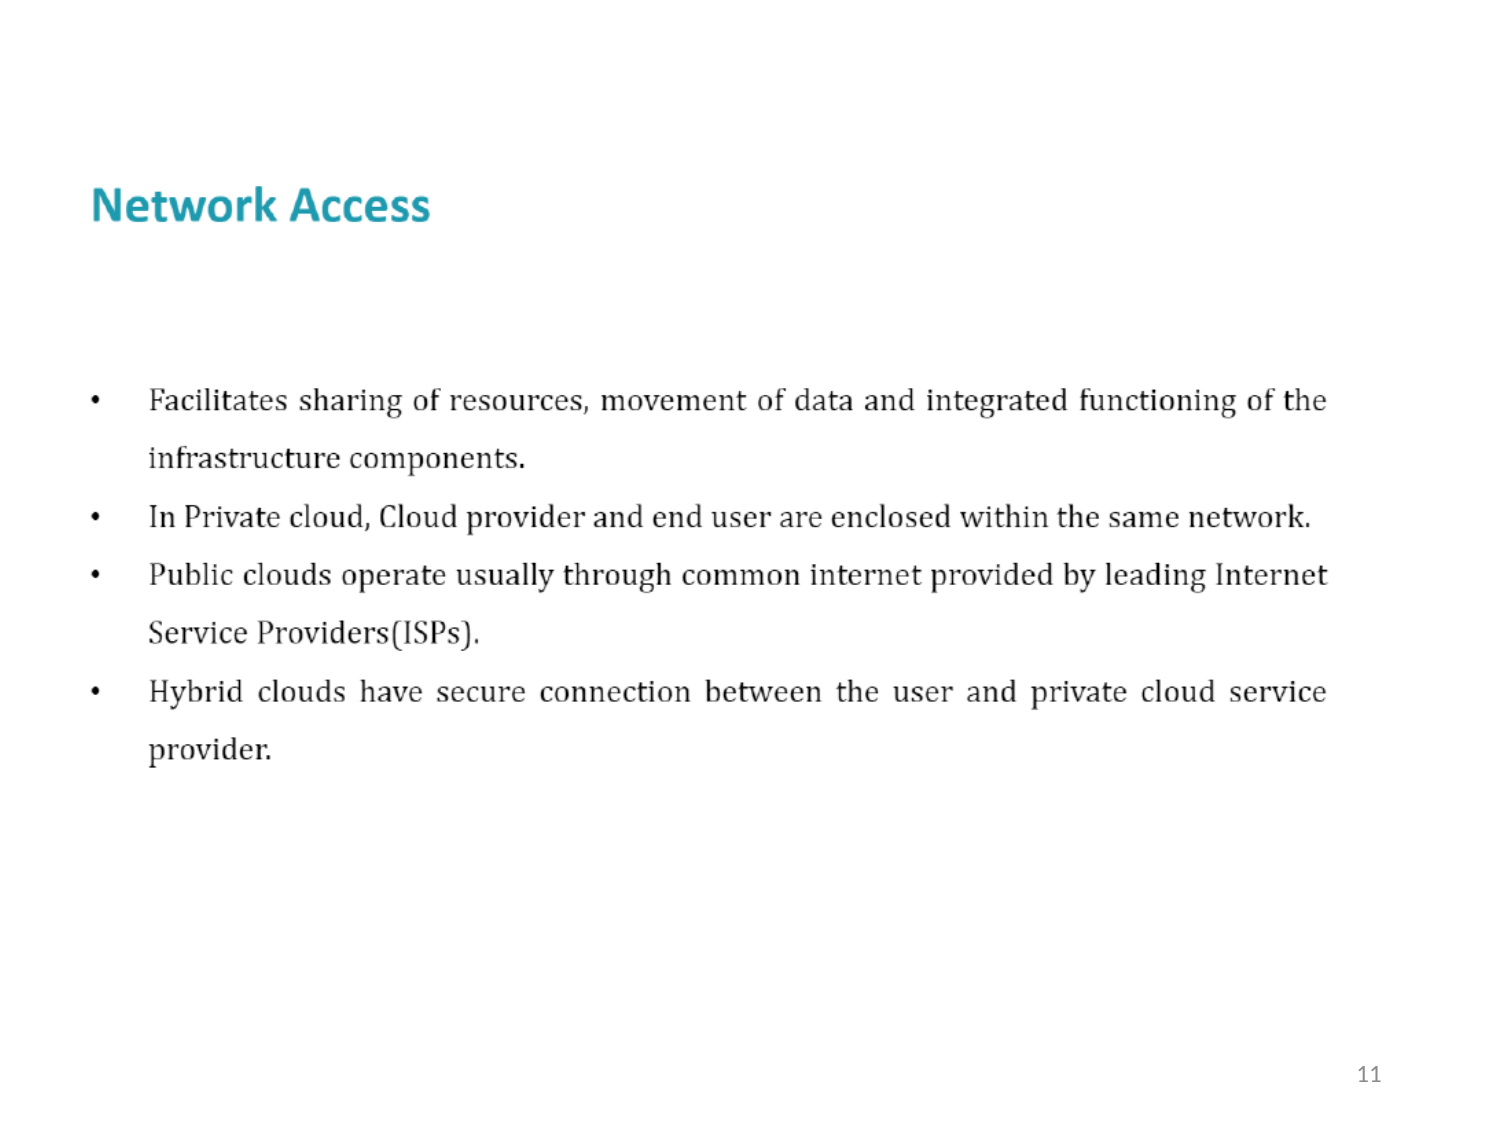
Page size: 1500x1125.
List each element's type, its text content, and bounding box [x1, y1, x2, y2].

picture [37, 130, 1480, 1016]
slide_number 11 [1059, 1042, 1397, 1103]
